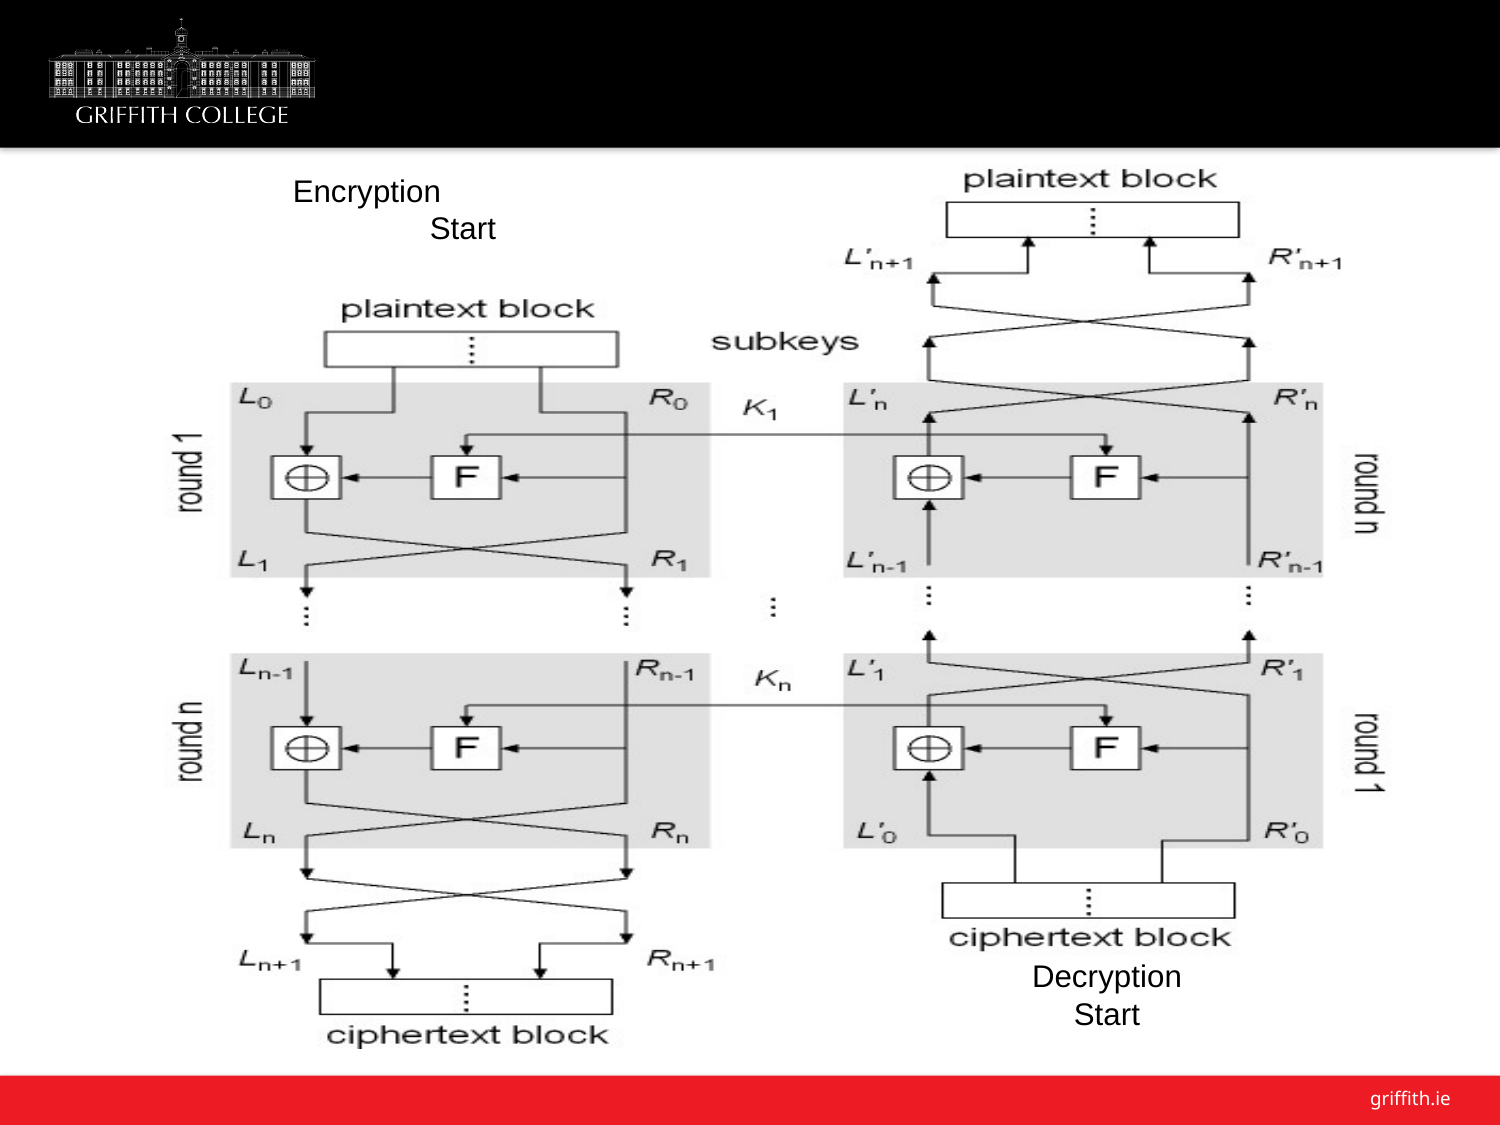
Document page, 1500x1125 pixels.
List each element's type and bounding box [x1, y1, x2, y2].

picture [21, 0, 341, 187]
text_box [164, 164, 1394, 1060]
